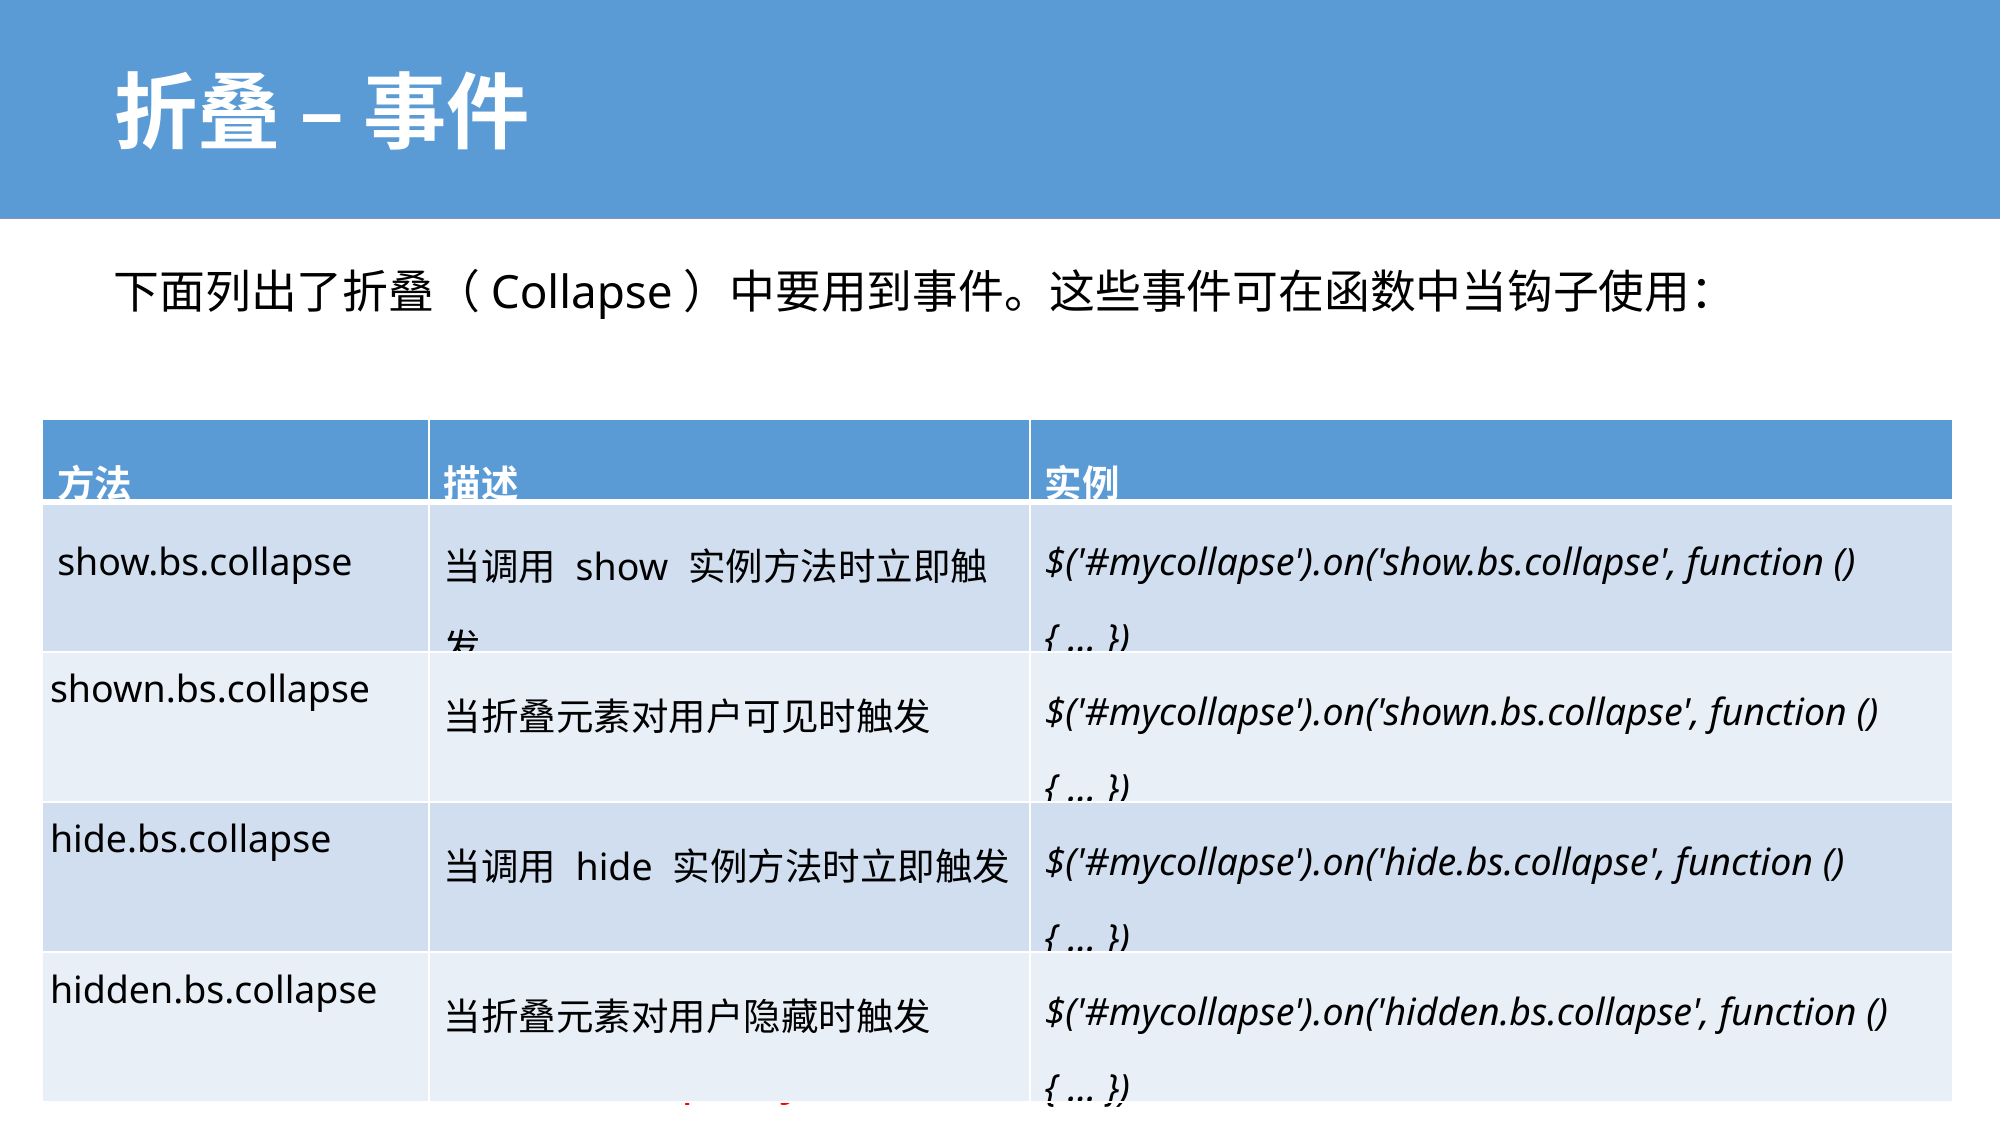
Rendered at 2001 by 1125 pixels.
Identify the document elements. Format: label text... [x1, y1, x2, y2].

table_cell show.bs.collapse [43, 505, 428, 651]
table_cell $('#mycollapse').on('hidden.bs.collapse', function () { ... }) [1031, 953, 1952, 1101]
text_box 示例代码：demo/bootstrap/day4/2/折叠 [102, 1103, 1008, 1111]
table_cell $('#mycollapse').on('hide.bs.collapse', function () { ... }) [1031, 803, 1952, 951]
table_header 描述 [430, 420, 1029, 499]
table_cell 当折叠元素对用户隐藏时触发 [430, 953, 1029, 1101]
table_cell 当折叠元素对用户可见时触发 [430, 653, 1029, 801]
title 折叠 – 事件 [99, 0, 1863, 219]
table_cell 当调用 hide 实例方法时立即触发 [430, 803, 1029, 951]
table_cell $('#mycollapse').on('shown.bs.collapse', function () { ... }) [1031, 653, 1952, 801]
table_cell shown.bs.collapse [43, 653, 428, 801]
text_box 下面列出了折叠（Collapse）中要用到事件。这些事件可在函数中当钩子使用： [99, 227, 1974, 326]
table_cell hidden.bs.collapse [43, 953, 428, 1101]
table_cell 当调用 show 实例方法时立即触发 [430, 505, 1029, 651]
table_cell hide.bs.collapse [43, 803, 428, 951]
table_header 方法 [43, 420, 428, 499]
table_header 实例 [1031, 420, 1952, 499]
table_cell $('#mycollapse').on('show.bs.collapse', function () { ... }) [1031, 505, 1952, 651]
